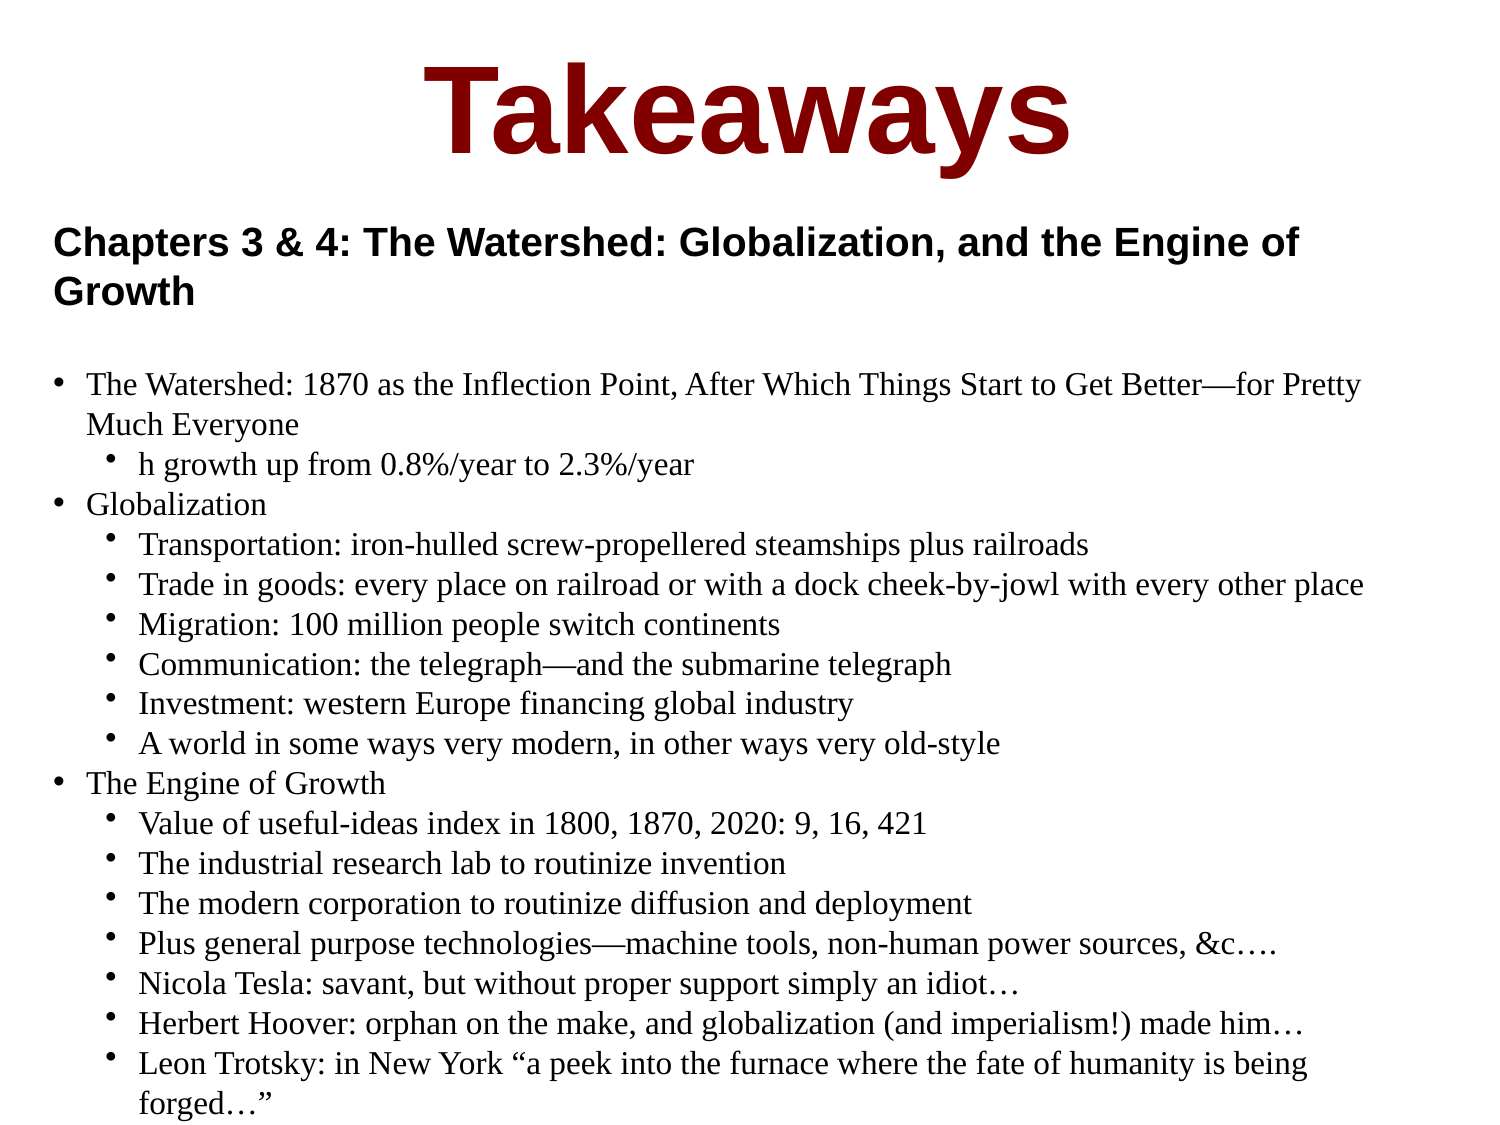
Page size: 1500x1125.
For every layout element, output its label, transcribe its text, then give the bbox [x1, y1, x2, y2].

title Takeaways [44, 0, 1453, 207]
list Chapters 3 & 4: The Watershed: Globalization, and the Engine of Growth The Watershed: 1870 as the Inflection Point, After Which Things Start to Get Better—for Pretty Much Everyone h growth up from 0.8%/year to 2.3%/year Globalization Transportation: iron-hulled screw-propellered steamships plus railroads Trade in goods: every place on railroad or with a dock cheek-by-jowl with every other place Migration: 100 million people switch continents Communication: the telegraph—and the submarine telegraph Investment: western Europe financing global industry A world in some ways very modern, in other ways very old-style The Engine of Growth Value of useful-ideas index in 1800, 1870, 2020: 9, 16, 421 The industrial research lab to routinize invention The modern corporation to routinize diffusion and deployment Plus general purpose technologies—machine tools, non-human power sources, &c…. Nicola Tesla: savant, but without proper support simply an idiot… Herbert Hoover: orphan on the make, and globalization (and imperialism!) made him… Leon Trotsky: in New York “a peek into the furnace where the fate of humanity is being forged…” [44, 207, 1453, 1094]
